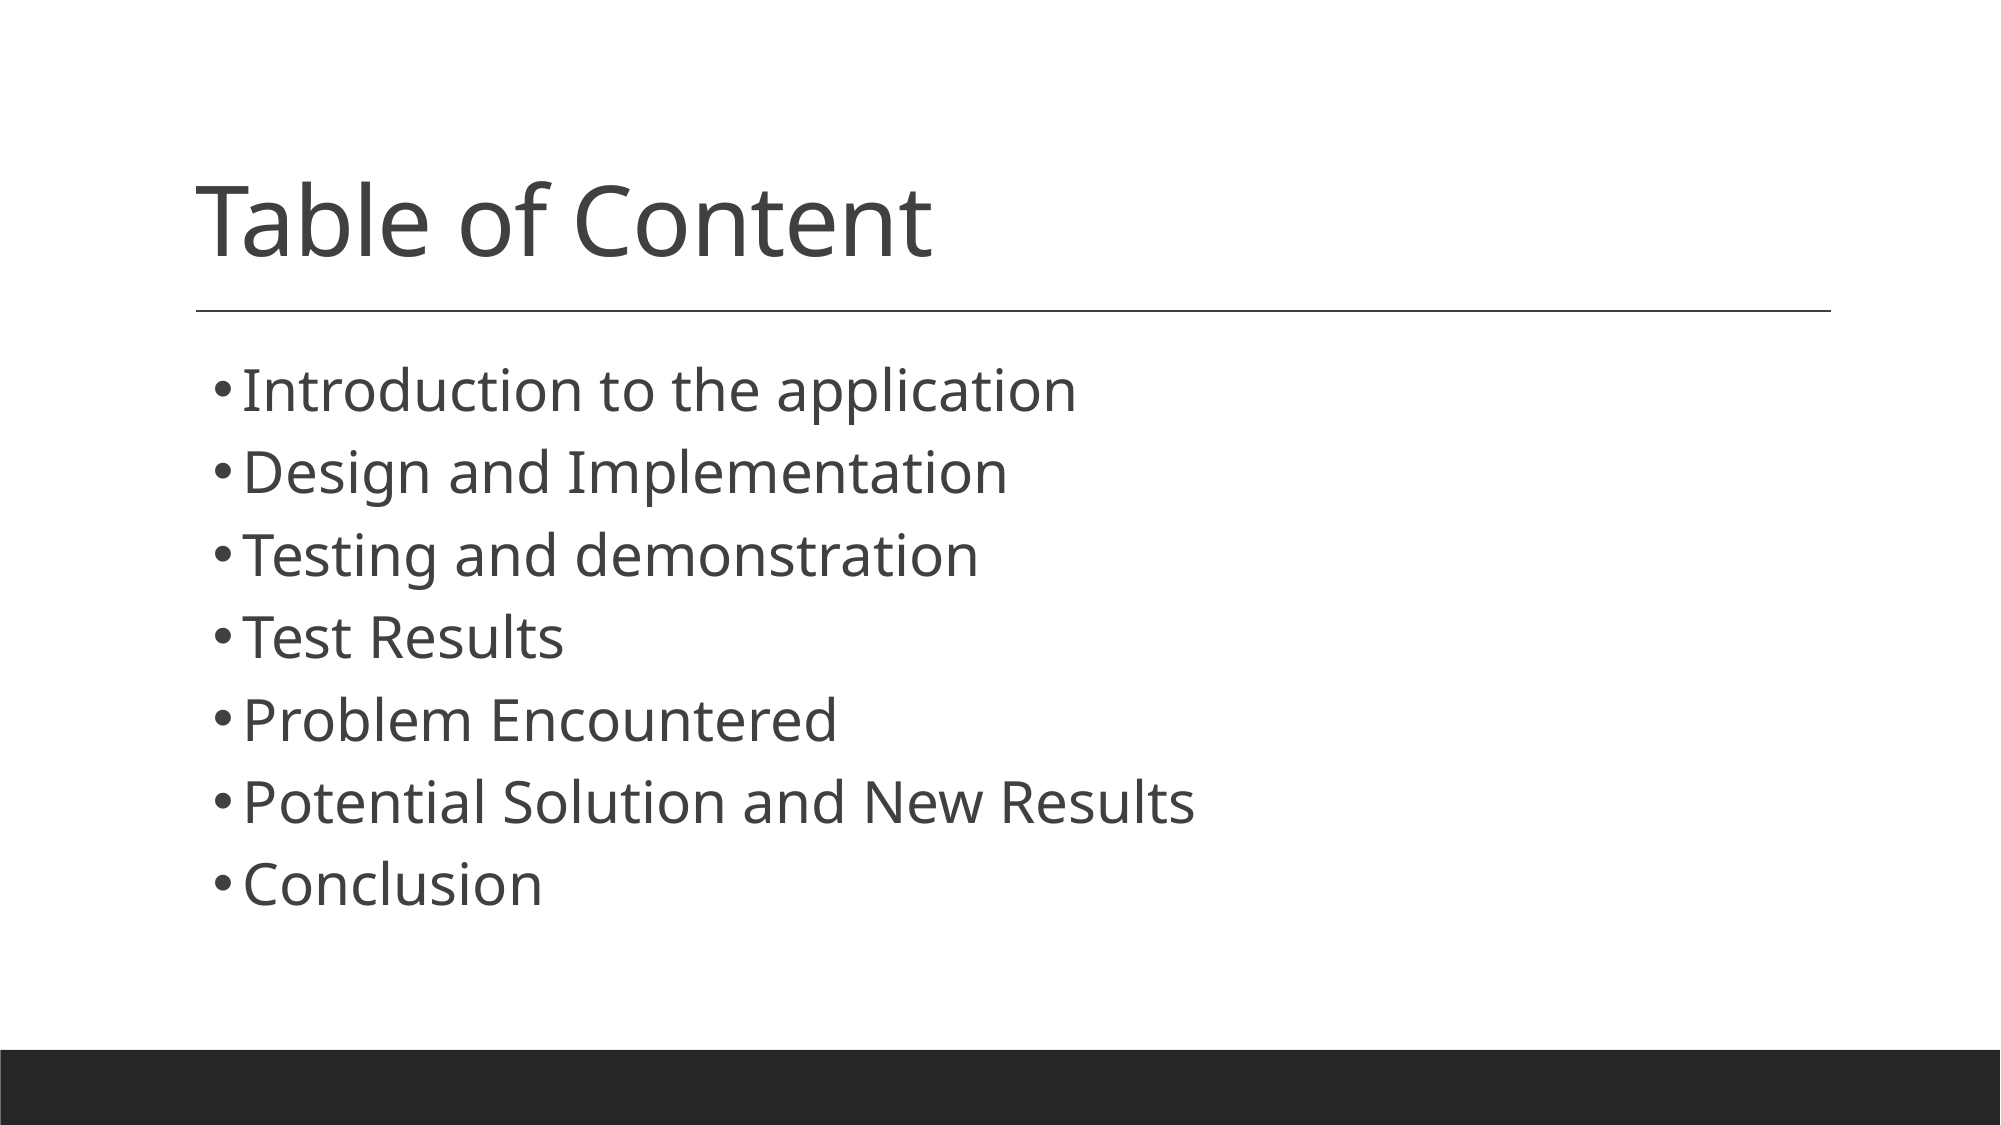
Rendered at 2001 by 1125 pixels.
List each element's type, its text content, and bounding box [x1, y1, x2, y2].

title Table of Content [180, 47, 1830, 285]
list Introduction to the application Design and Implementation Testing and demonstration Test Results Problem Encountered Potential Solution and New Results Conclusion [180, 345, 1830, 963]
